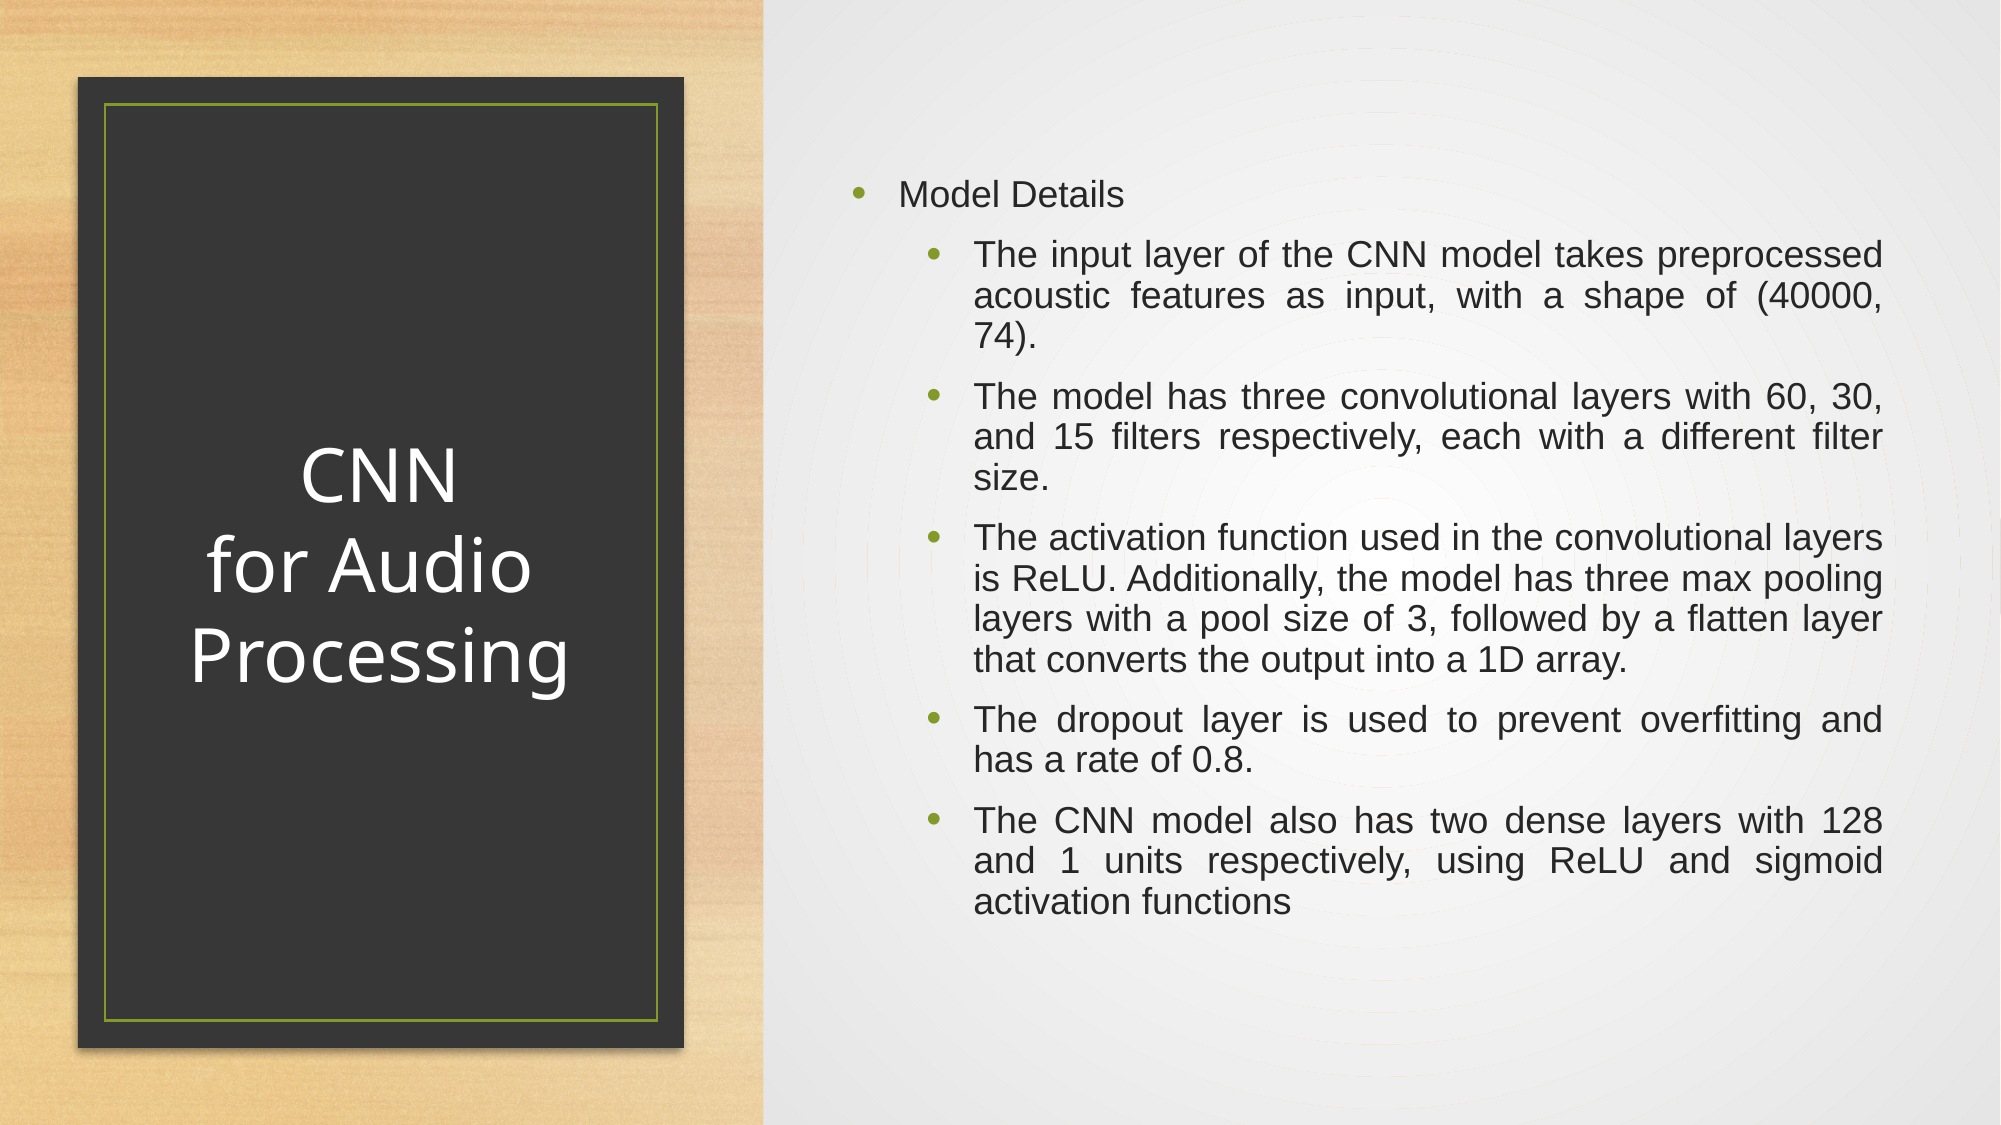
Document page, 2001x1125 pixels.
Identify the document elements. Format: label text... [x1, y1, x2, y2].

text_box [104, 103, 658, 1021]
list Model Details The input layer of the CNN model takes preprocessed acoustic features as input, with a shape of (40000, 74). The model has three convolutional layers with 60, 30, and 15 filters respectively, each with a different filter size. The activation function used in the convolutional layers is ReLU. Additionally, the model has three max pooling layers with a pool size of 3, followed by a flatten layer that converts the output into a 1D array. The dropout layer is used to prevent overfitting and has a rate of 0.8. The CNN model also has two dense layers with 128 and 1 units respectively, using ReLU and sigmoid activation functions [836, 104, 1899, 994]
text_box [762, 0, 2000, 1125]
title CNN for Audio Processing [156, 156, 605, 968]
text_box [77, 76, 685, 1049]
text_box [0, 0, 762, 1125]
